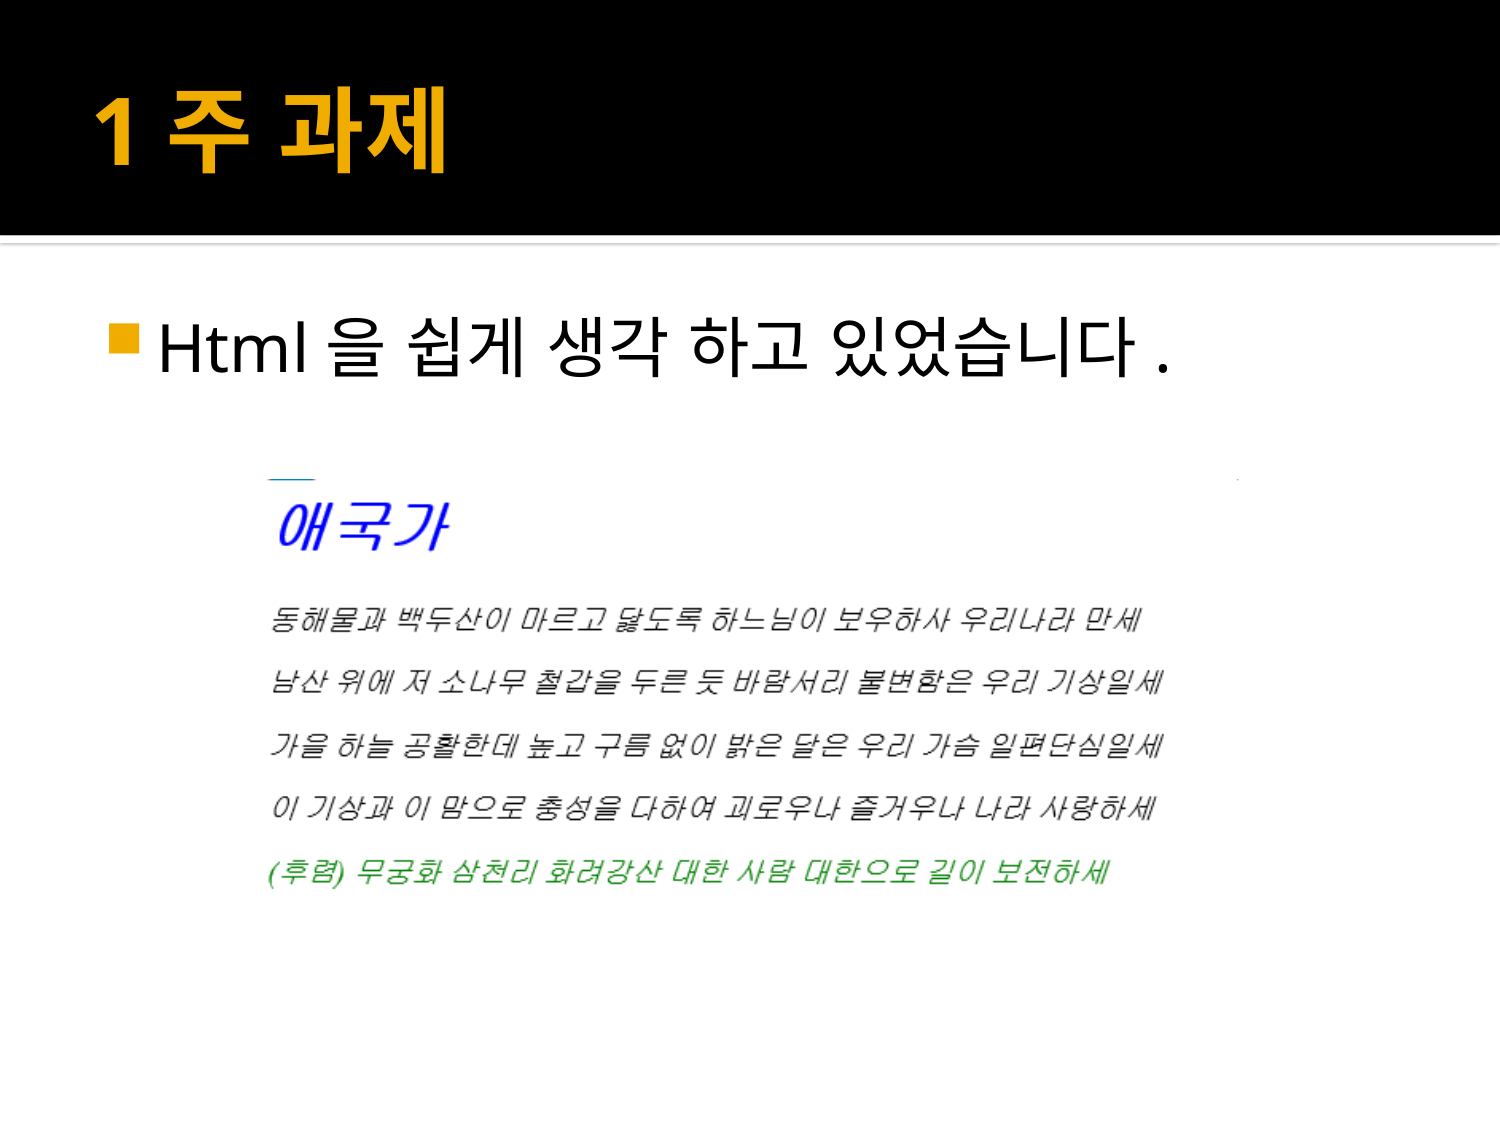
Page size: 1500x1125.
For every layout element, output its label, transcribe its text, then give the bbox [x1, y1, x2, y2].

list Html을 쉽게 생각 하고 있었습니다. [75, 291, 1425, 1050]
picture [253, 479, 1242, 953]
title 1주 과제 [75, 25, 1425, 231]
